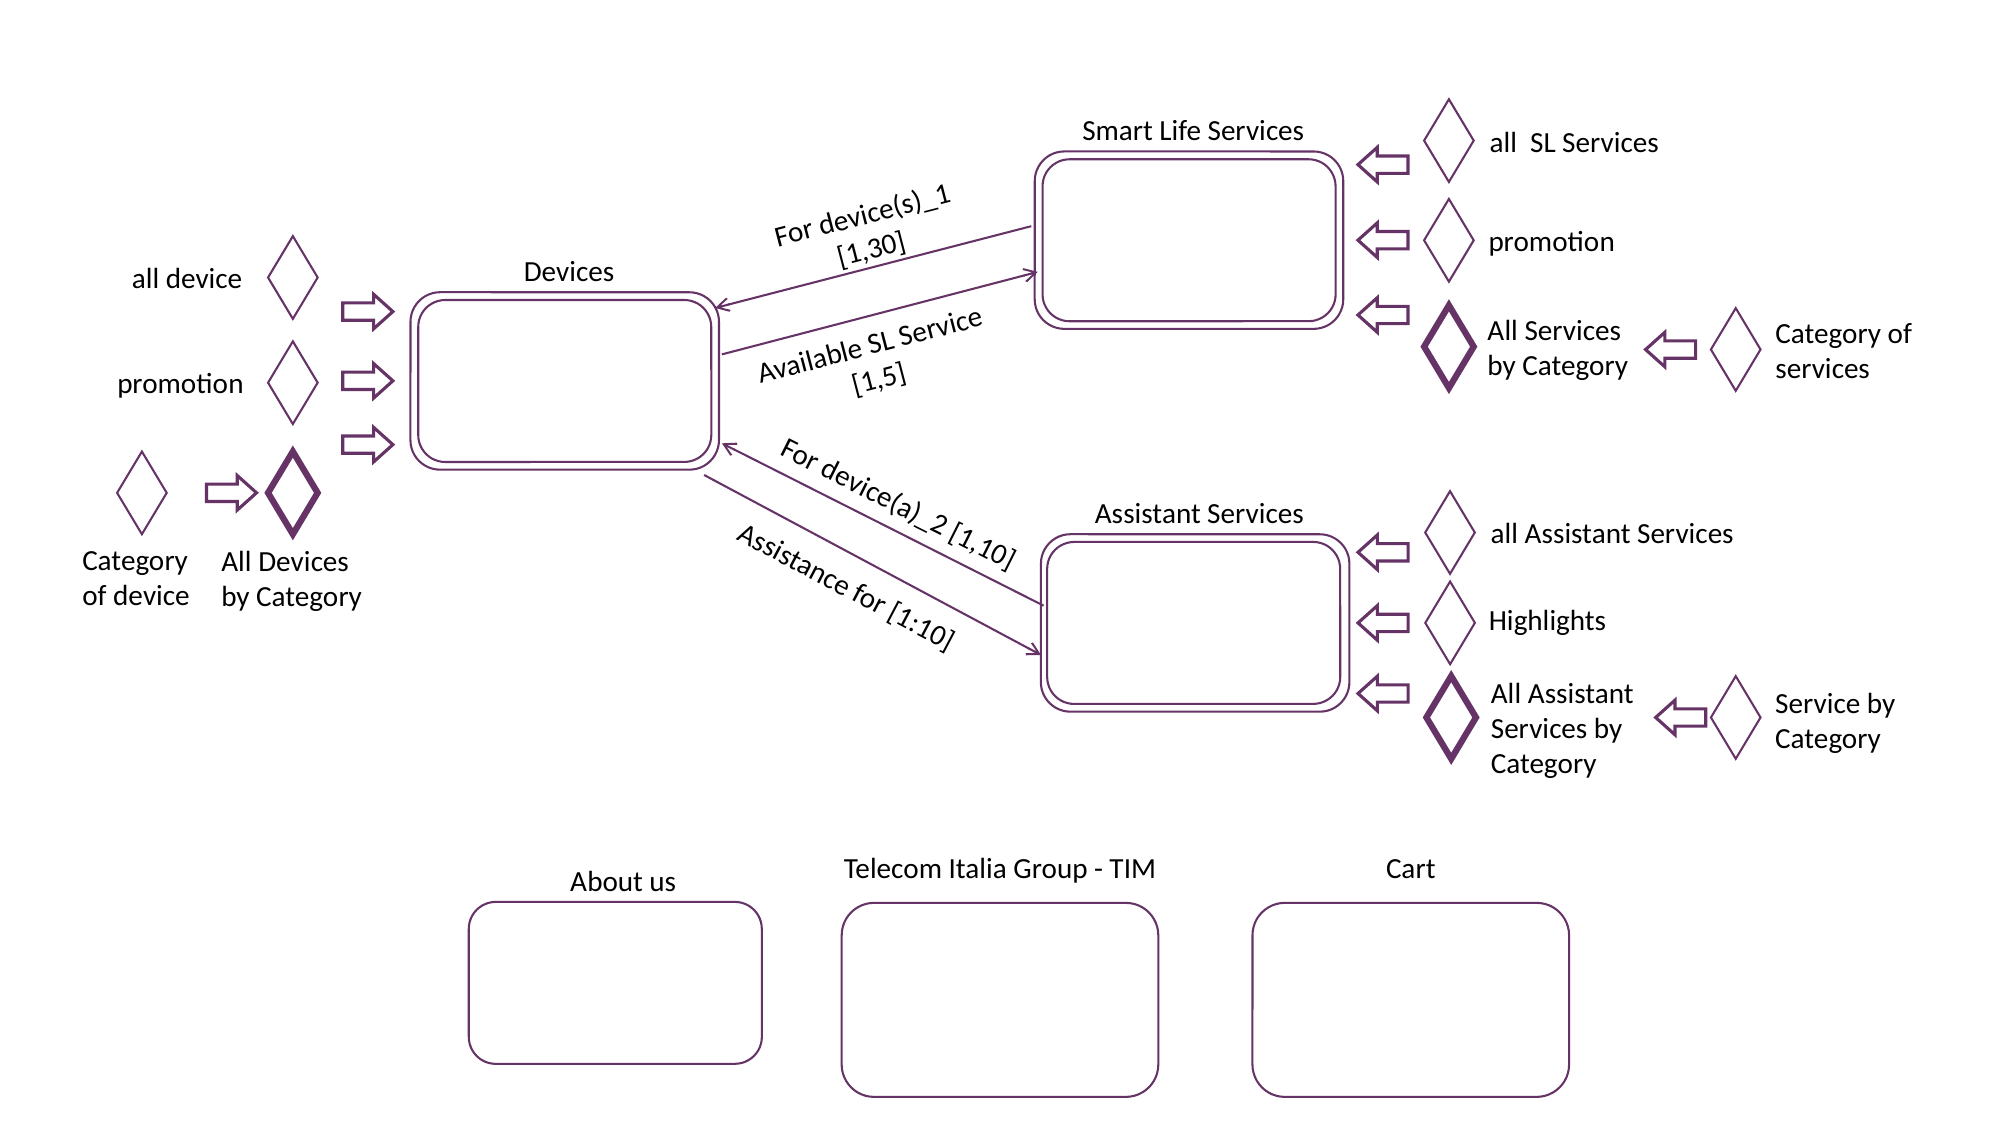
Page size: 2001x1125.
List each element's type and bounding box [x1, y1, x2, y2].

text_box [1034, 104, 1352, 329]
text_box [1219, 842, 1602, 1097]
text_box [1356, 295, 1410, 335]
text_box [1710, 306, 1932, 392]
text_box [1359, 532, 1410, 572]
text_box [1424, 303, 1650, 390]
text_box [1356, 220, 1410, 260]
text_box [1359, 673, 1410, 714]
text_box [714, 475, 1075, 528]
text_box [1424, 99, 1711, 182]
text_box [464, 854, 782, 1064]
text_box [410, 244, 728, 470]
text_box [117, 236, 318, 319]
text_box [1040, 486, 1359, 712]
text_box [1424, 198, 1640, 282]
text_box [1425, 581, 1628, 665]
text_box [1710, 676, 1915, 764]
text_box [668, 561, 1051, 618]
text_box [341, 291, 395, 332]
text_box [1356, 145, 1410, 185]
text_box [1656, 697, 1707, 738]
text_box [67, 451, 221, 620]
text_box [1359, 603, 1410, 643]
text_box [341, 361, 395, 401]
text_box [102, 341, 318, 424]
text_box [1426, 667, 1656, 788]
text_box [341, 425, 395, 458]
text_box [700, 188, 1028, 274]
text_box [1425, 491, 1783, 574]
text_box [221, 451, 380, 620]
text_box [727, 311, 1055, 399]
text_box [1650, 329, 1697, 370]
text_box [808, 842, 1191, 1097]
